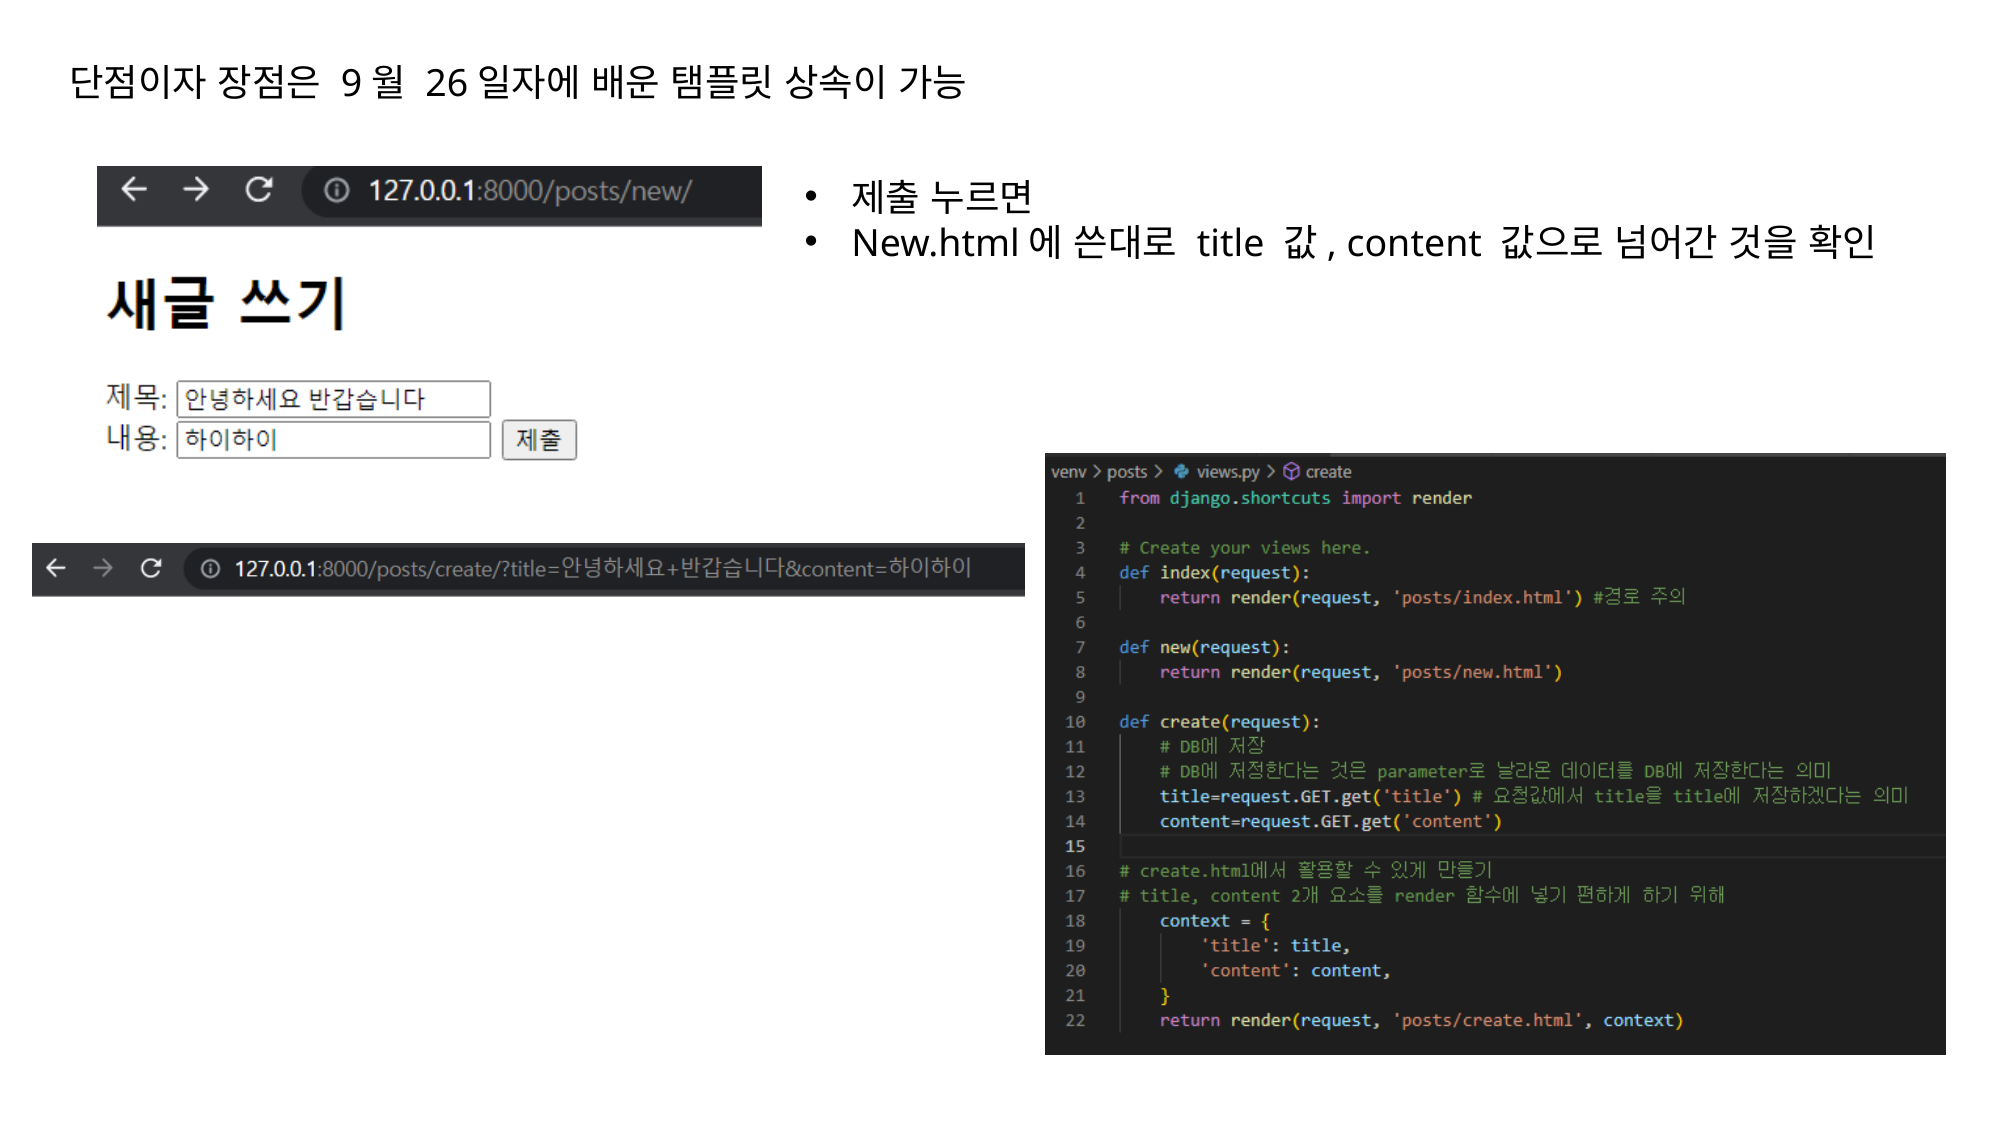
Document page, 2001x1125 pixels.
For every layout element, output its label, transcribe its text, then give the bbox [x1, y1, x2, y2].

text_box 제출 누르면 New.html에 쓴대로 title 값, content 값으로 넘어간 것을 확인 [789, 166, 1933, 271]
picture [1045, 453, 1946, 1055]
picture [97, 166, 762, 517]
picture [31, 543, 1025, 598]
text_box 단점이자 장점은 9월 26일자에 배운 탬플릿 상속이 가능 [54, 51, 1468, 111]
